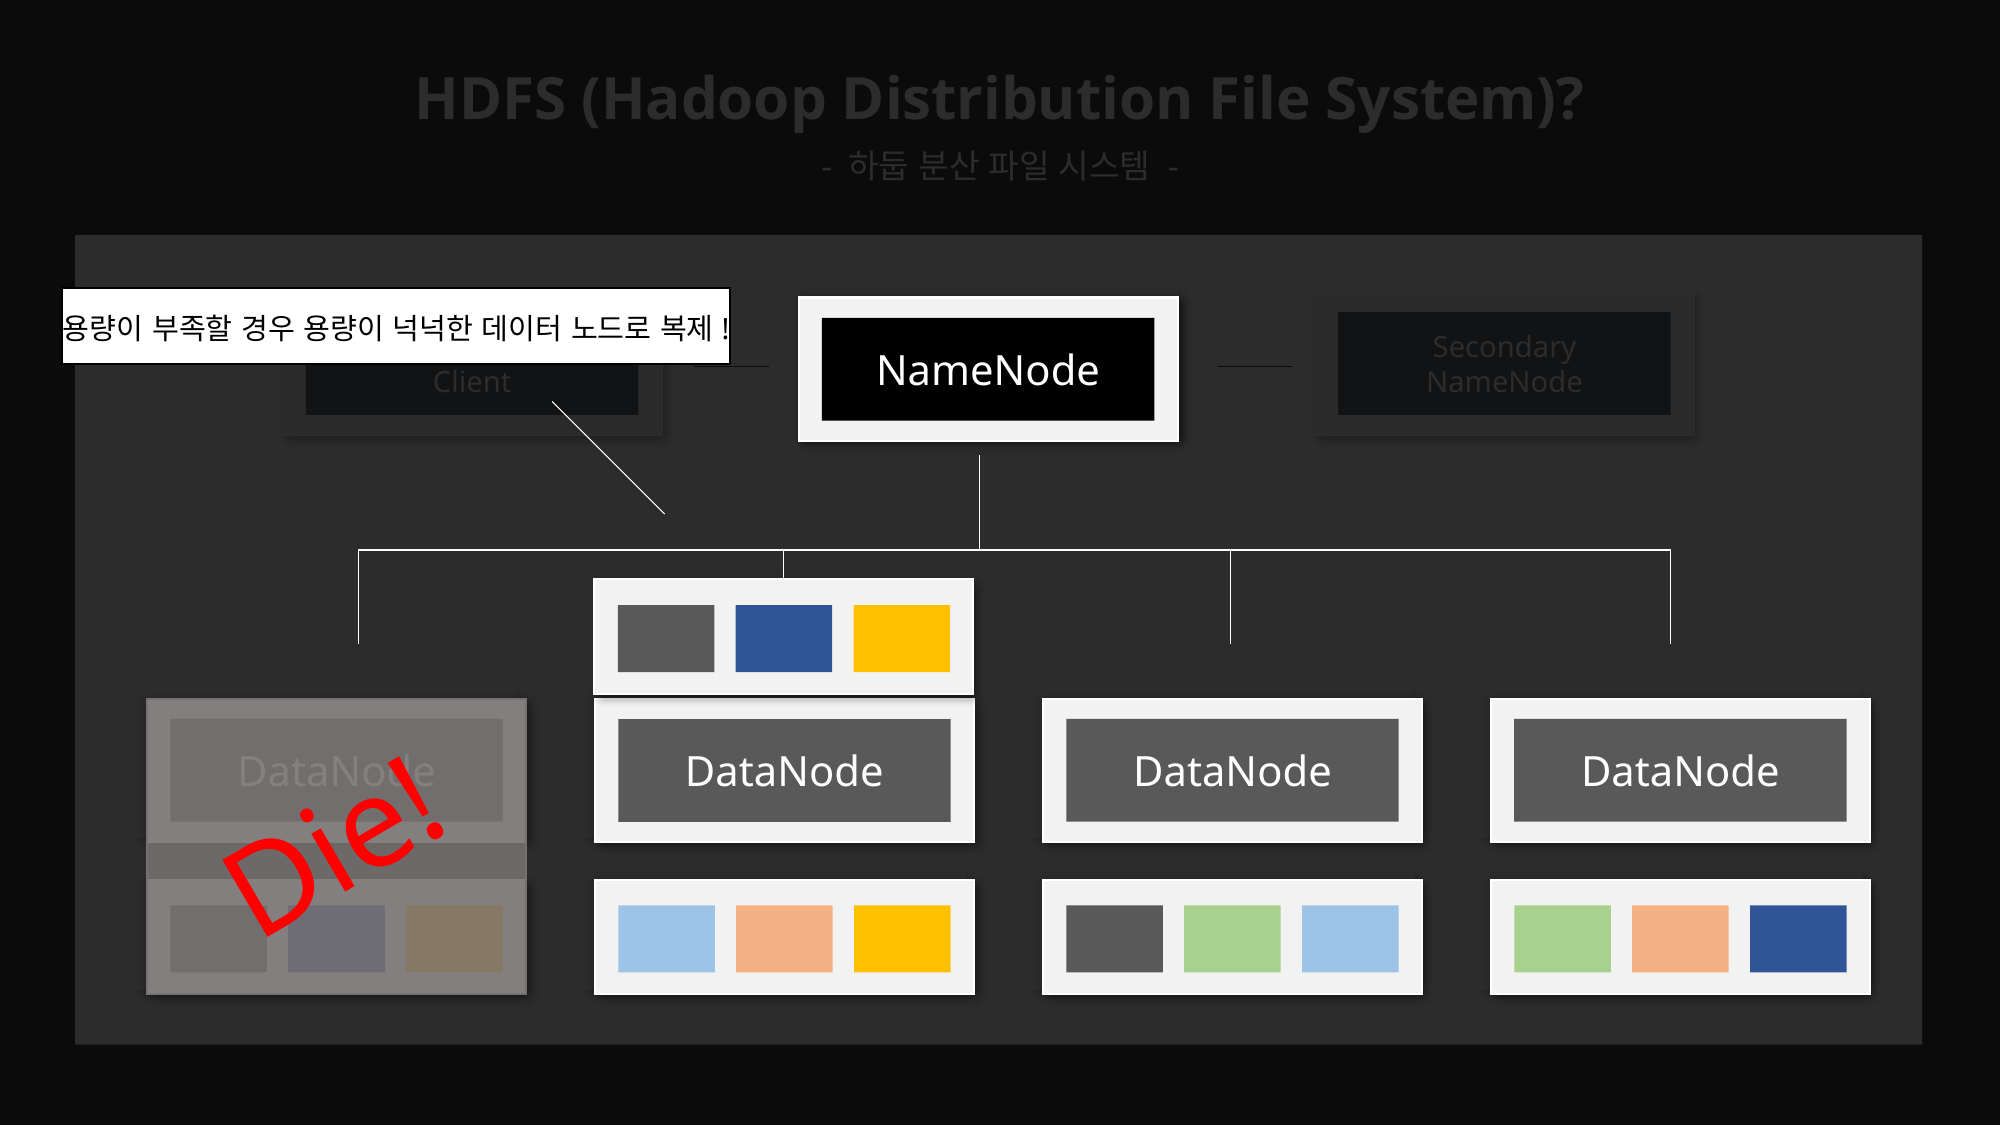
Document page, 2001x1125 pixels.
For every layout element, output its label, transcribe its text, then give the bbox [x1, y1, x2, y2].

text_box [852, 604, 951, 673]
text_box [1513, 718, 1848, 823]
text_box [552, 401, 665, 515]
text_box [853, 904, 952, 973]
text_box Die! [177, 706, 484, 979]
text_box [594, 701, 975, 843]
text_box [1042, 879, 1423, 995]
text_box [1065, 904, 1164, 973]
text_box [1042, 698, 1423, 843]
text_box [798, 297, 1178, 441]
text_box [1749, 904, 1848, 973]
text_box [617, 904, 716, 973]
text_box [61, 287, 731, 302]
text_box [1631, 904, 1730, 973]
text_box [1490, 879, 1871, 995]
text_box [61, 353, 731, 365]
text_box [735, 904, 834, 973]
text_box 용량이 부족할 경우 용량이 넉넉한 데이터 노드로 복제! [48, 302, 745, 353]
text_box [594, 879, 975, 995]
text_box [1301, 904, 1400, 973]
text_box [1065, 718, 1400, 823]
text_box DataNode [670, 737, 899, 803]
text_box [593, 578, 974, 695]
text_box [0, 0, 2000, 1125]
text_box [735, 604, 833, 673]
text_box [617, 604, 715, 673]
text_box [1513, 904, 1612, 973]
text_box [146, 698, 527, 995]
text_box [617, 718, 952, 823]
text_box [1490, 698, 1871, 843]
text_box [1183, 904, 1282, 973]
text_box DataNode [1118, 737, 1347, 803]
text_box DataNode [1566, 737, 1795, 803]
